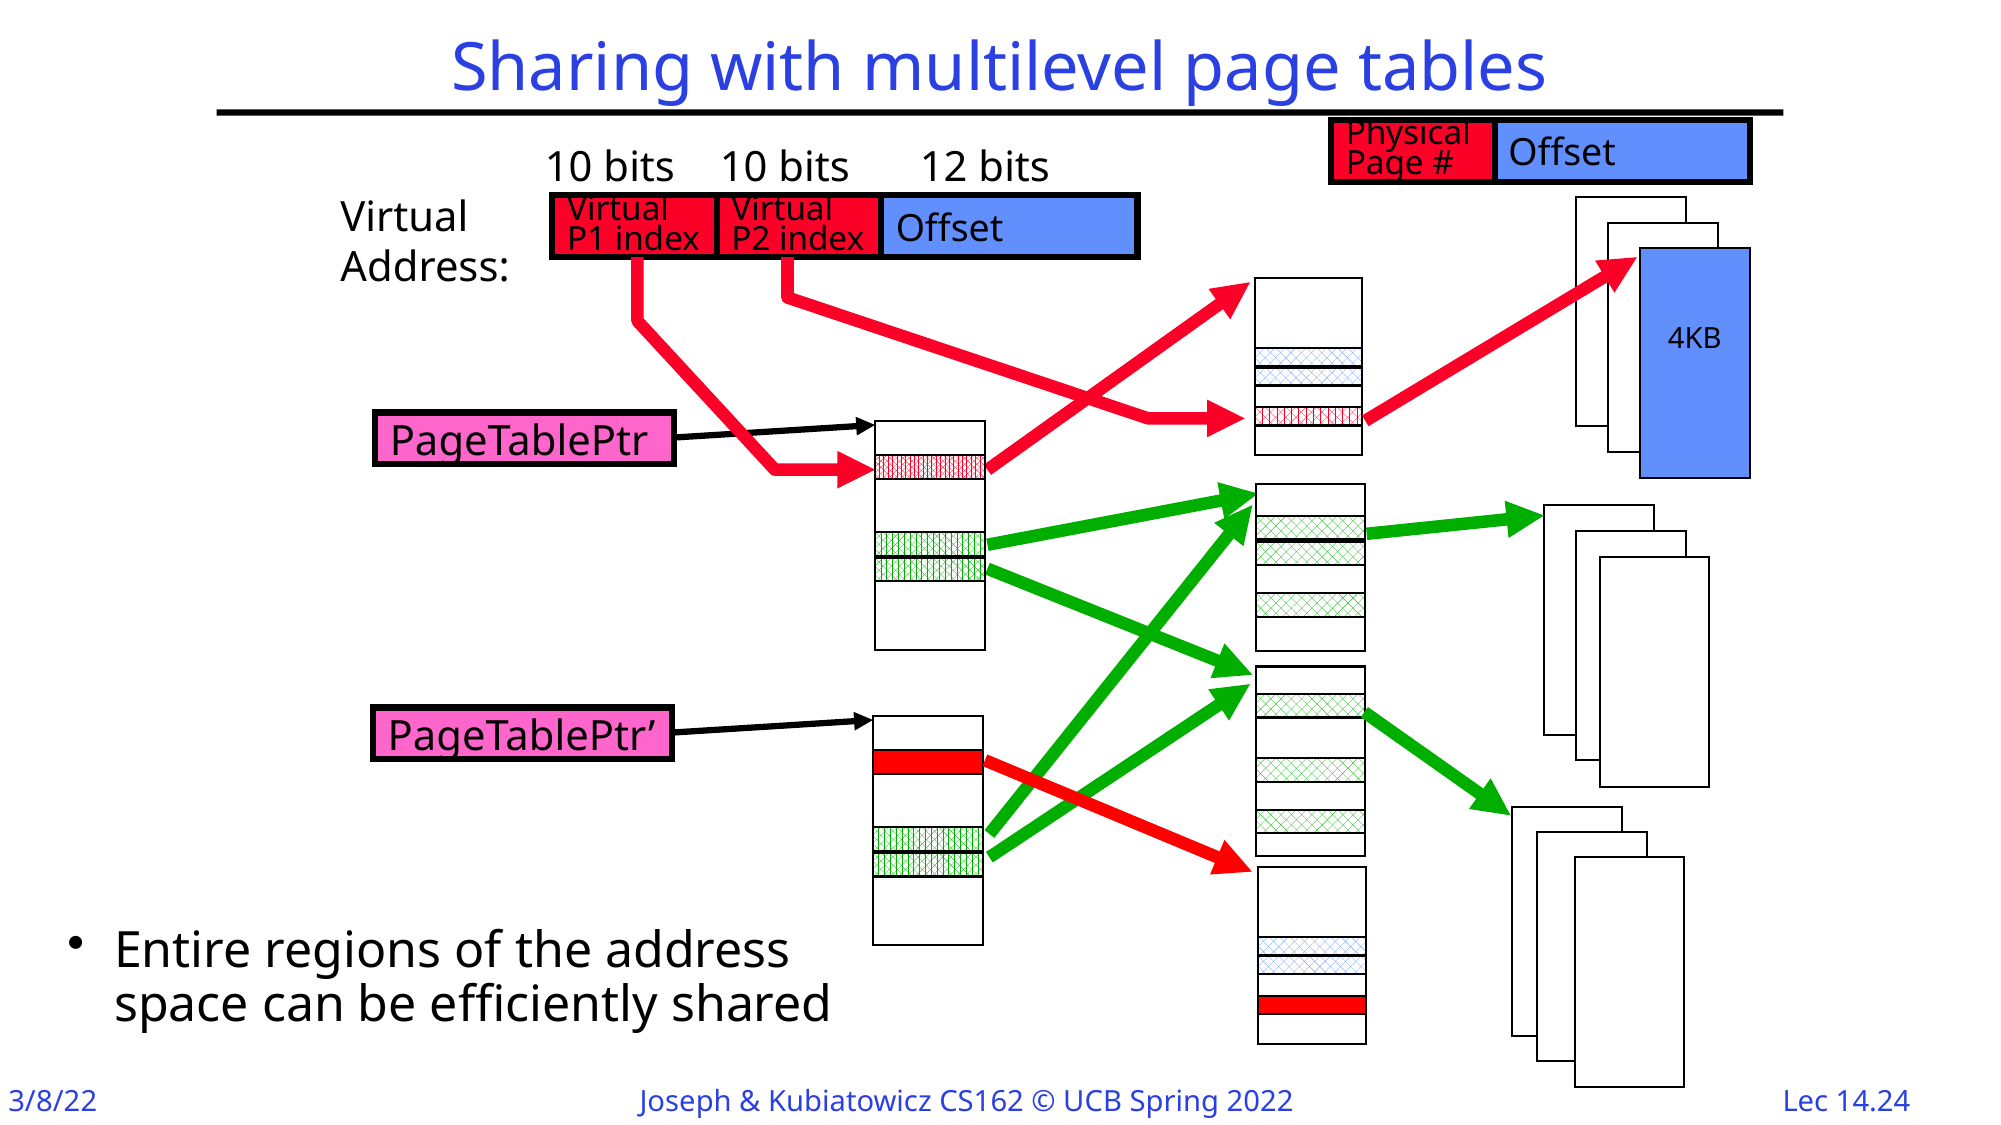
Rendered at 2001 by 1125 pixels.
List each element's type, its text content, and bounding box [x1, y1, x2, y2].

text_box [1078, 684, 1250, 798]
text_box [1258, 866, 1366, 1045]
text_box [1033, 506, 1250, 780]
text_box [1121, 282, 1249, 374]
title Sharing with multilevel page tables [216, 24, 1784, 113]
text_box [1255, 483, 1366, 651]
text_box [988, 761, 1252, 873]
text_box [374, 412, 986, 651]
text_box [990, 489, 1250, 545]
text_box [327, 141, 1138, 299]
text_box [1576, 531, 1686, 761]
text_box [1537, 832, 1647, 1062]
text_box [1575, 196, 1751, 479]
text_box [637, 305, 809, 410]
text_box [1574, 857, 1685, 1087]
text_box [1371, 510, 1544, 534]
text_box [809, 305, 1245, 425]
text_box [1255, 666, 1366, 857]
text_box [1330, 119, 1751, 182]
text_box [1254, 277, 1363, 456]
text_box [1371, 716, 1511, 816]
text_box [1150, 634, 1250, 676]
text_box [372, 707, 983, 946]
text_box [1543, 505, 1654, 735]
text_box [1599, 557, 1710, 787]
list Entire regions of the address space can be efficiently shared [52, 917, 867, 1062]
text_box [1512, 807, 1623, 1037]
